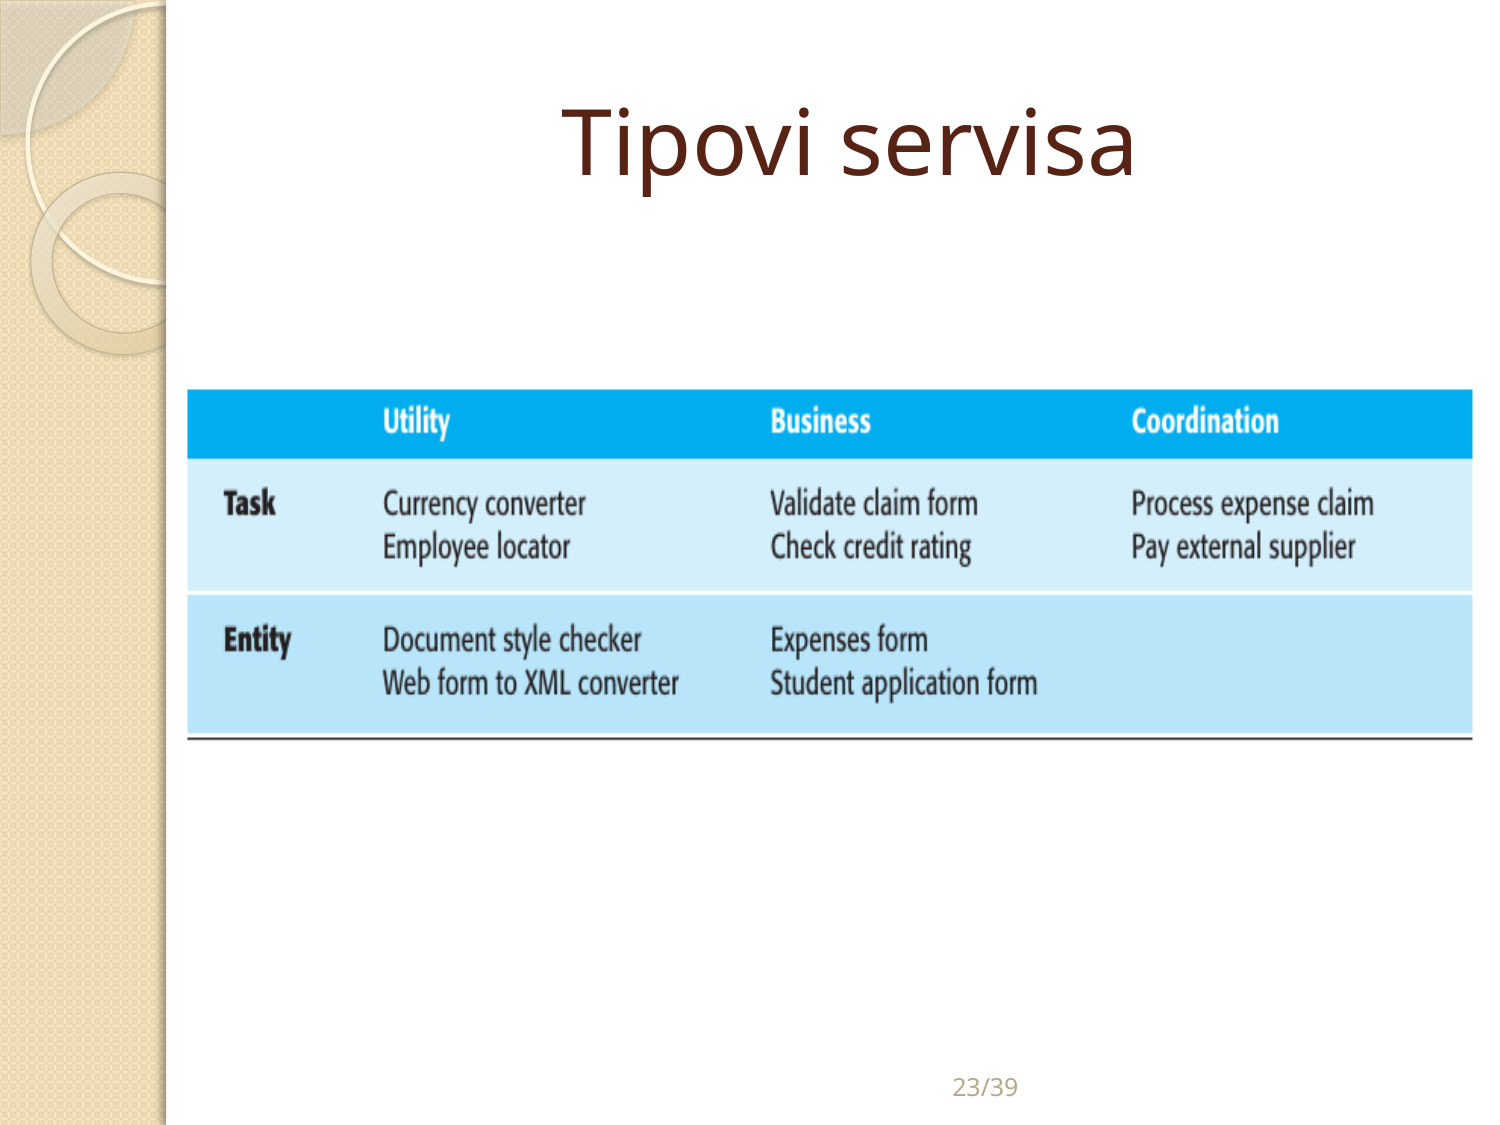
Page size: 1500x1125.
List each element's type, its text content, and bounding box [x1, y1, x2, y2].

footer 23/39 [937, 1034, 1413, 1113]
title Tipovi servisa [235, 45, 1466, 233]
picture [168, 349, 1500, 788]
